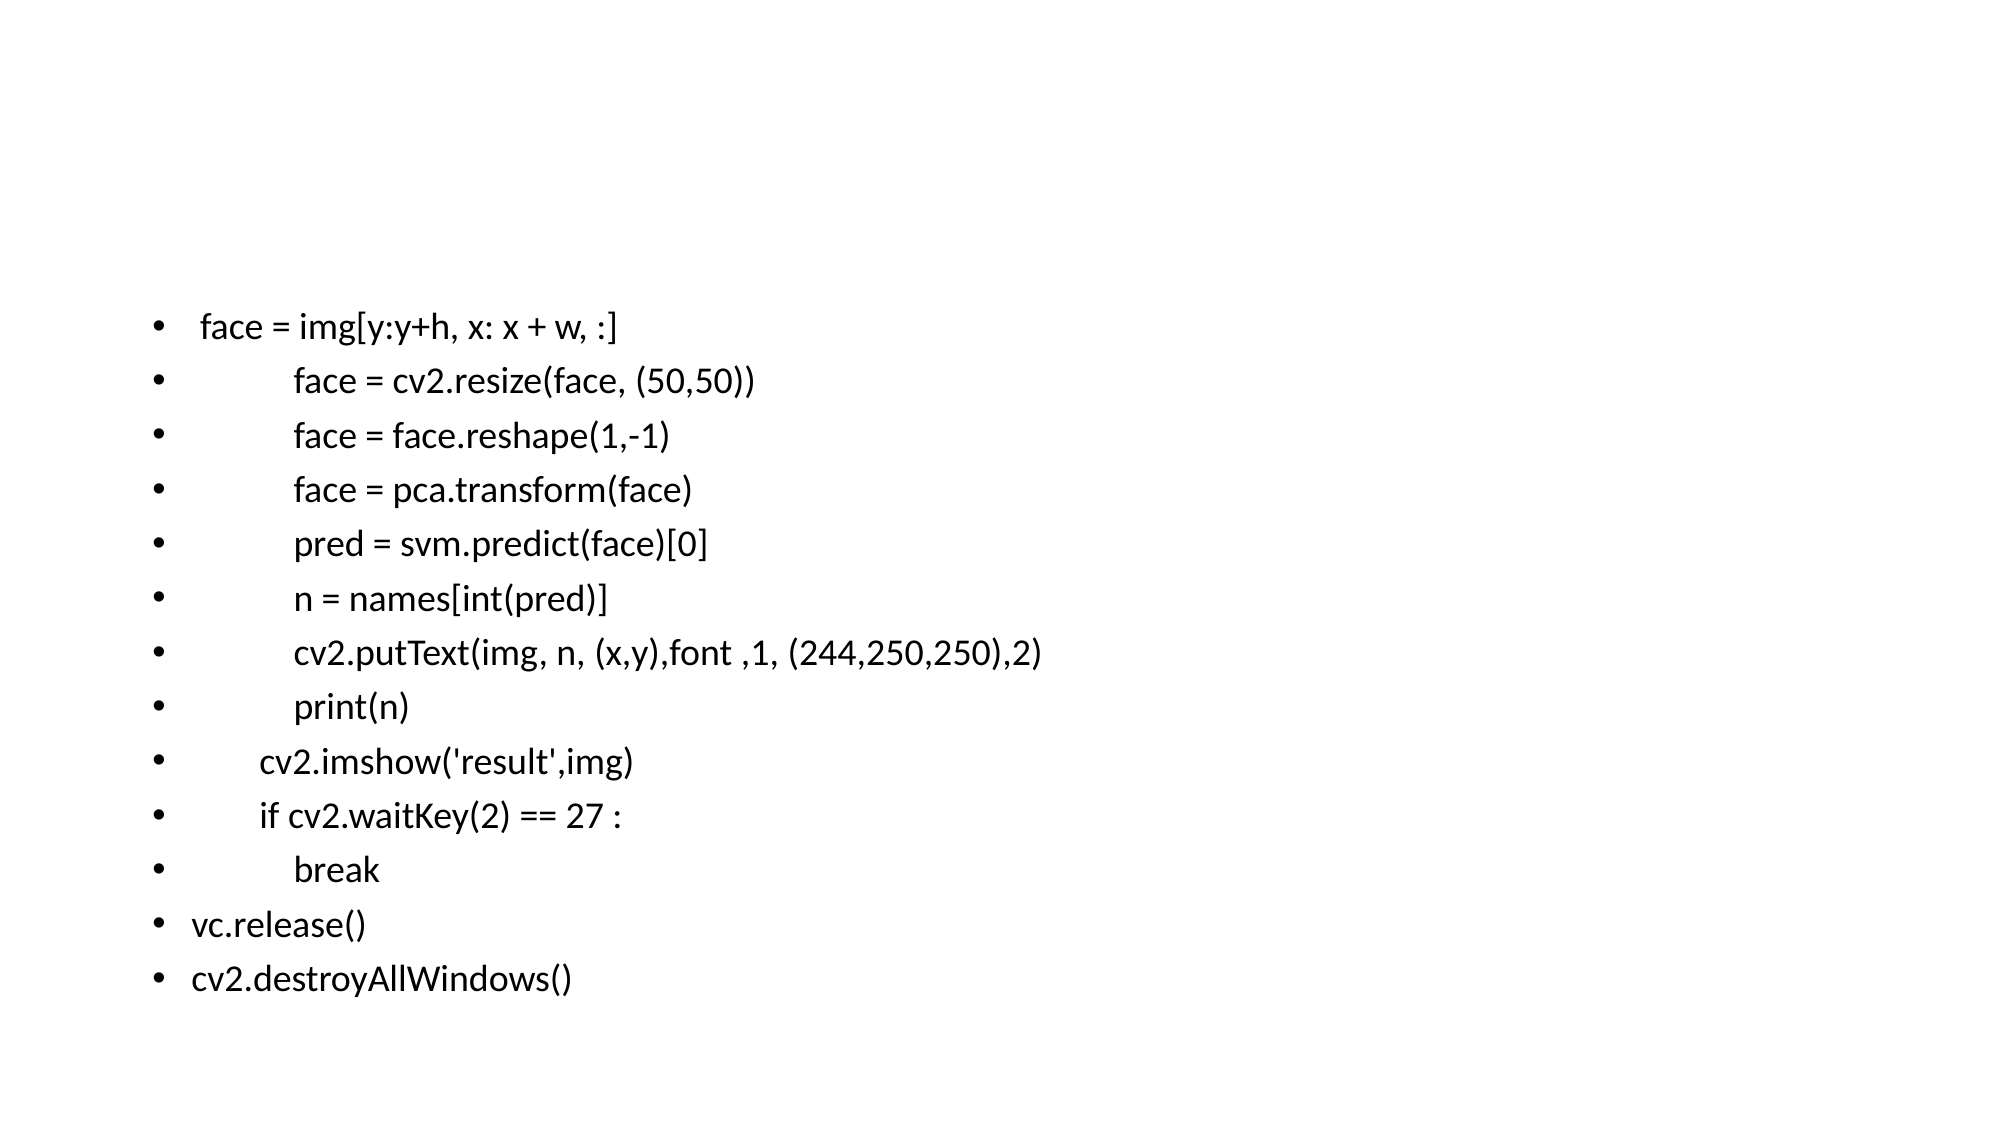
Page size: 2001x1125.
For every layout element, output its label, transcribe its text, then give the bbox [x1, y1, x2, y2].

list face = img[y:y+h, x: x + w, :] face = cv2.resize(face, (50,50)) face = face.reshape(1,-1) face = pca.transform(face) pred = svm.predict(face)[0] n = names[int(pred)] cv2.putText(img, n, (x,y),font ,1, (244,250,250),2) print(n) cv2.imshow('result',img) if cv2.waitKey(2) == 27 : break vc.release() cv2.destroyAllWindows() [137, 299, 1863, 1014]
